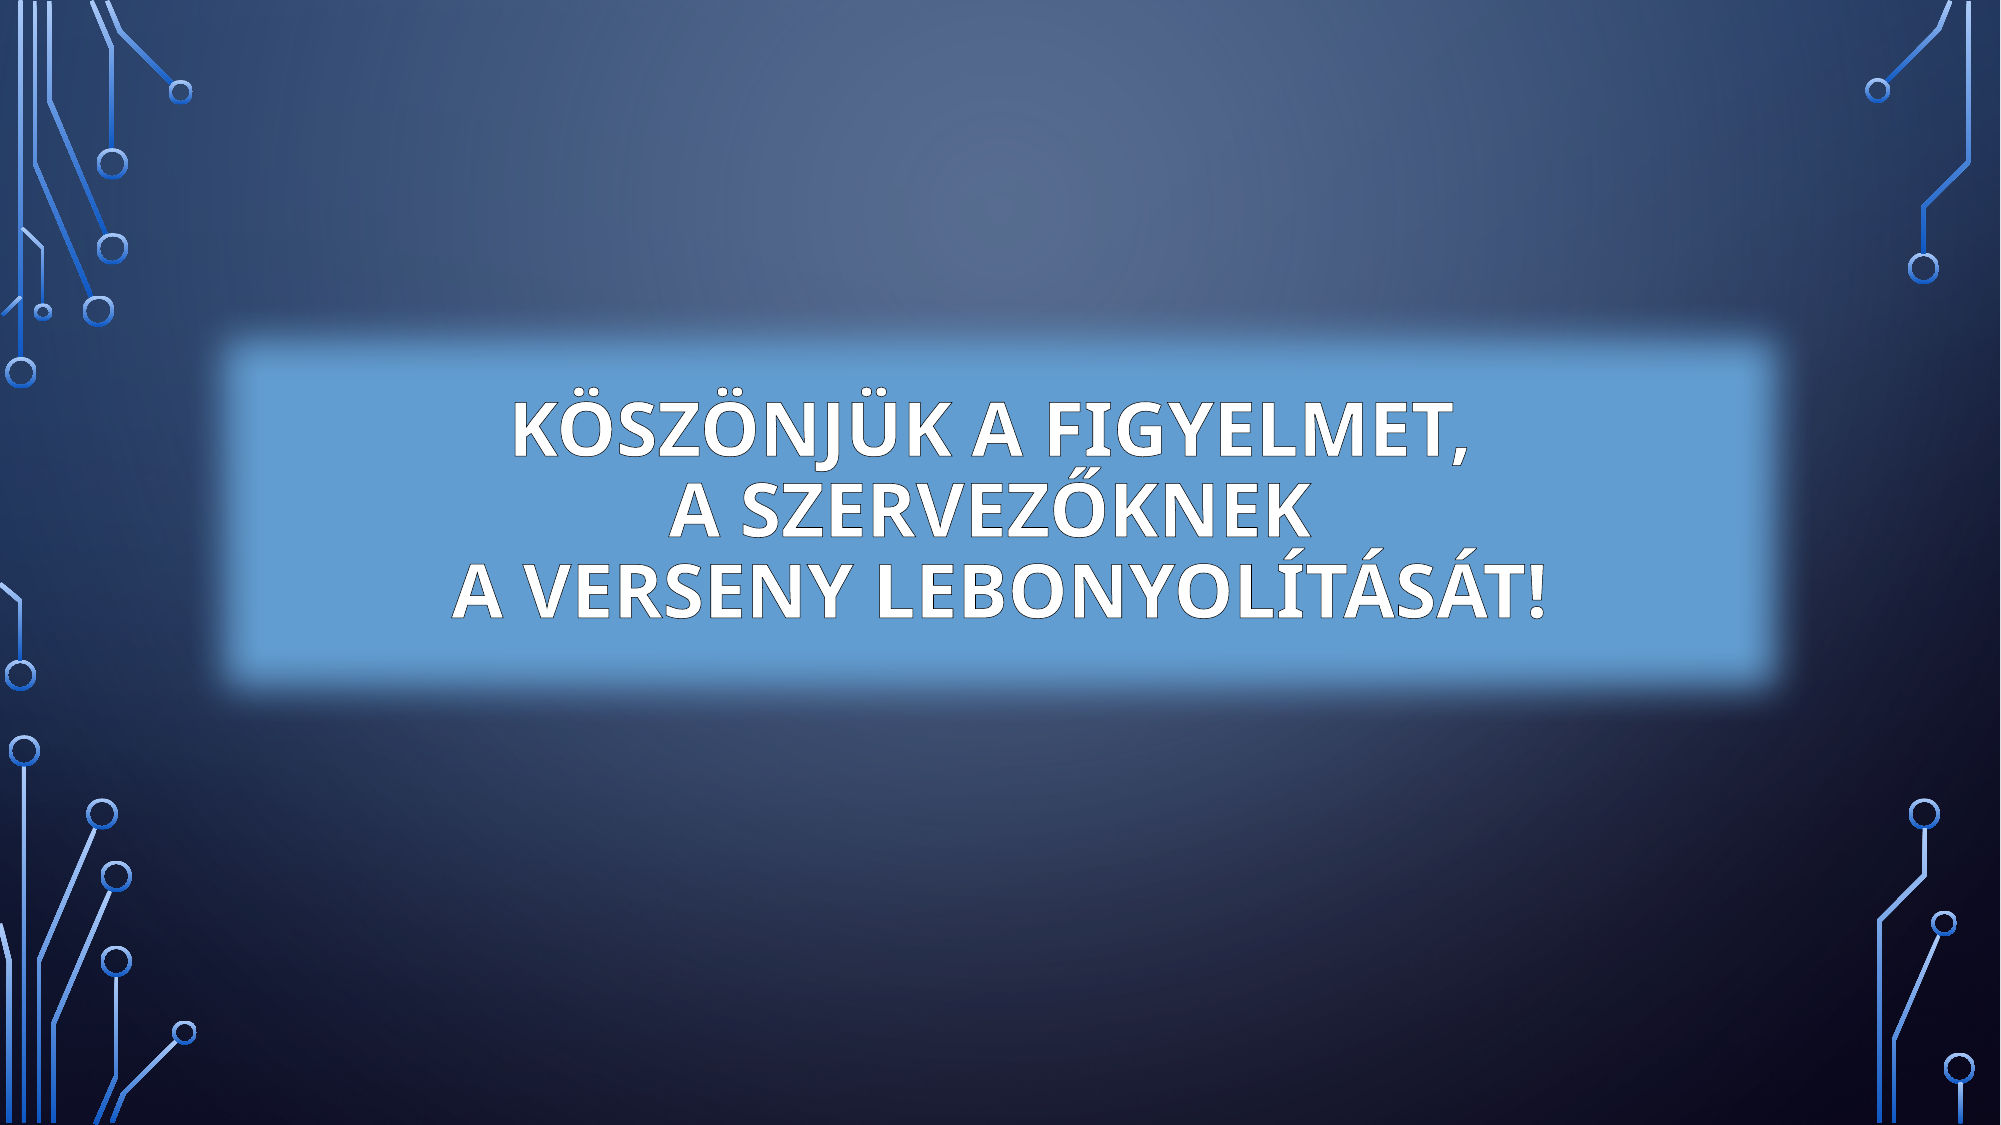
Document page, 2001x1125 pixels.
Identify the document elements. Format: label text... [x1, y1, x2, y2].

text_box Köszönjük a figyelmet, a szervezőknek a verseny lebonyolítását! [257, 372, 1744, 655]
